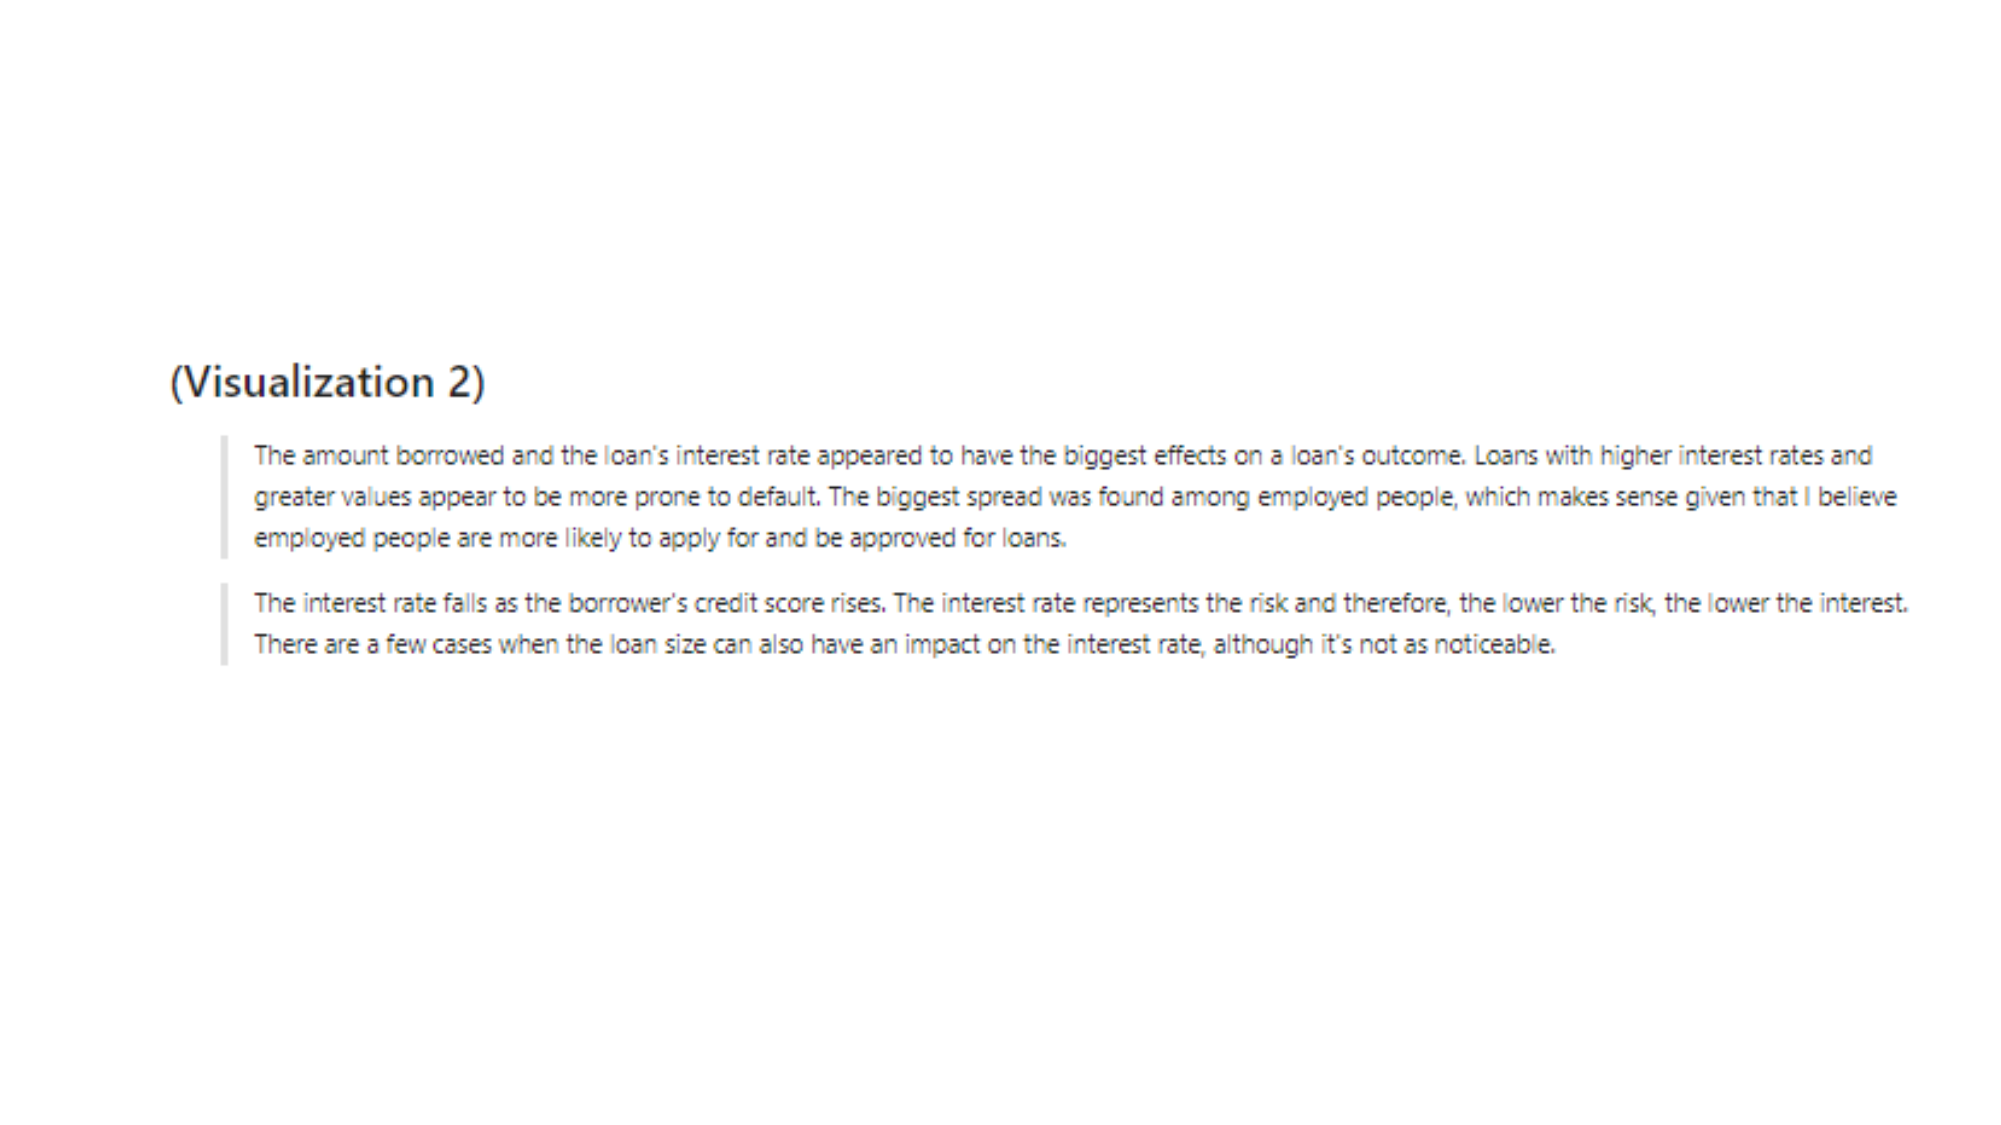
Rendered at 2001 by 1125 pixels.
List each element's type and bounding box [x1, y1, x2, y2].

picture [149, 337, 1982, 700]
